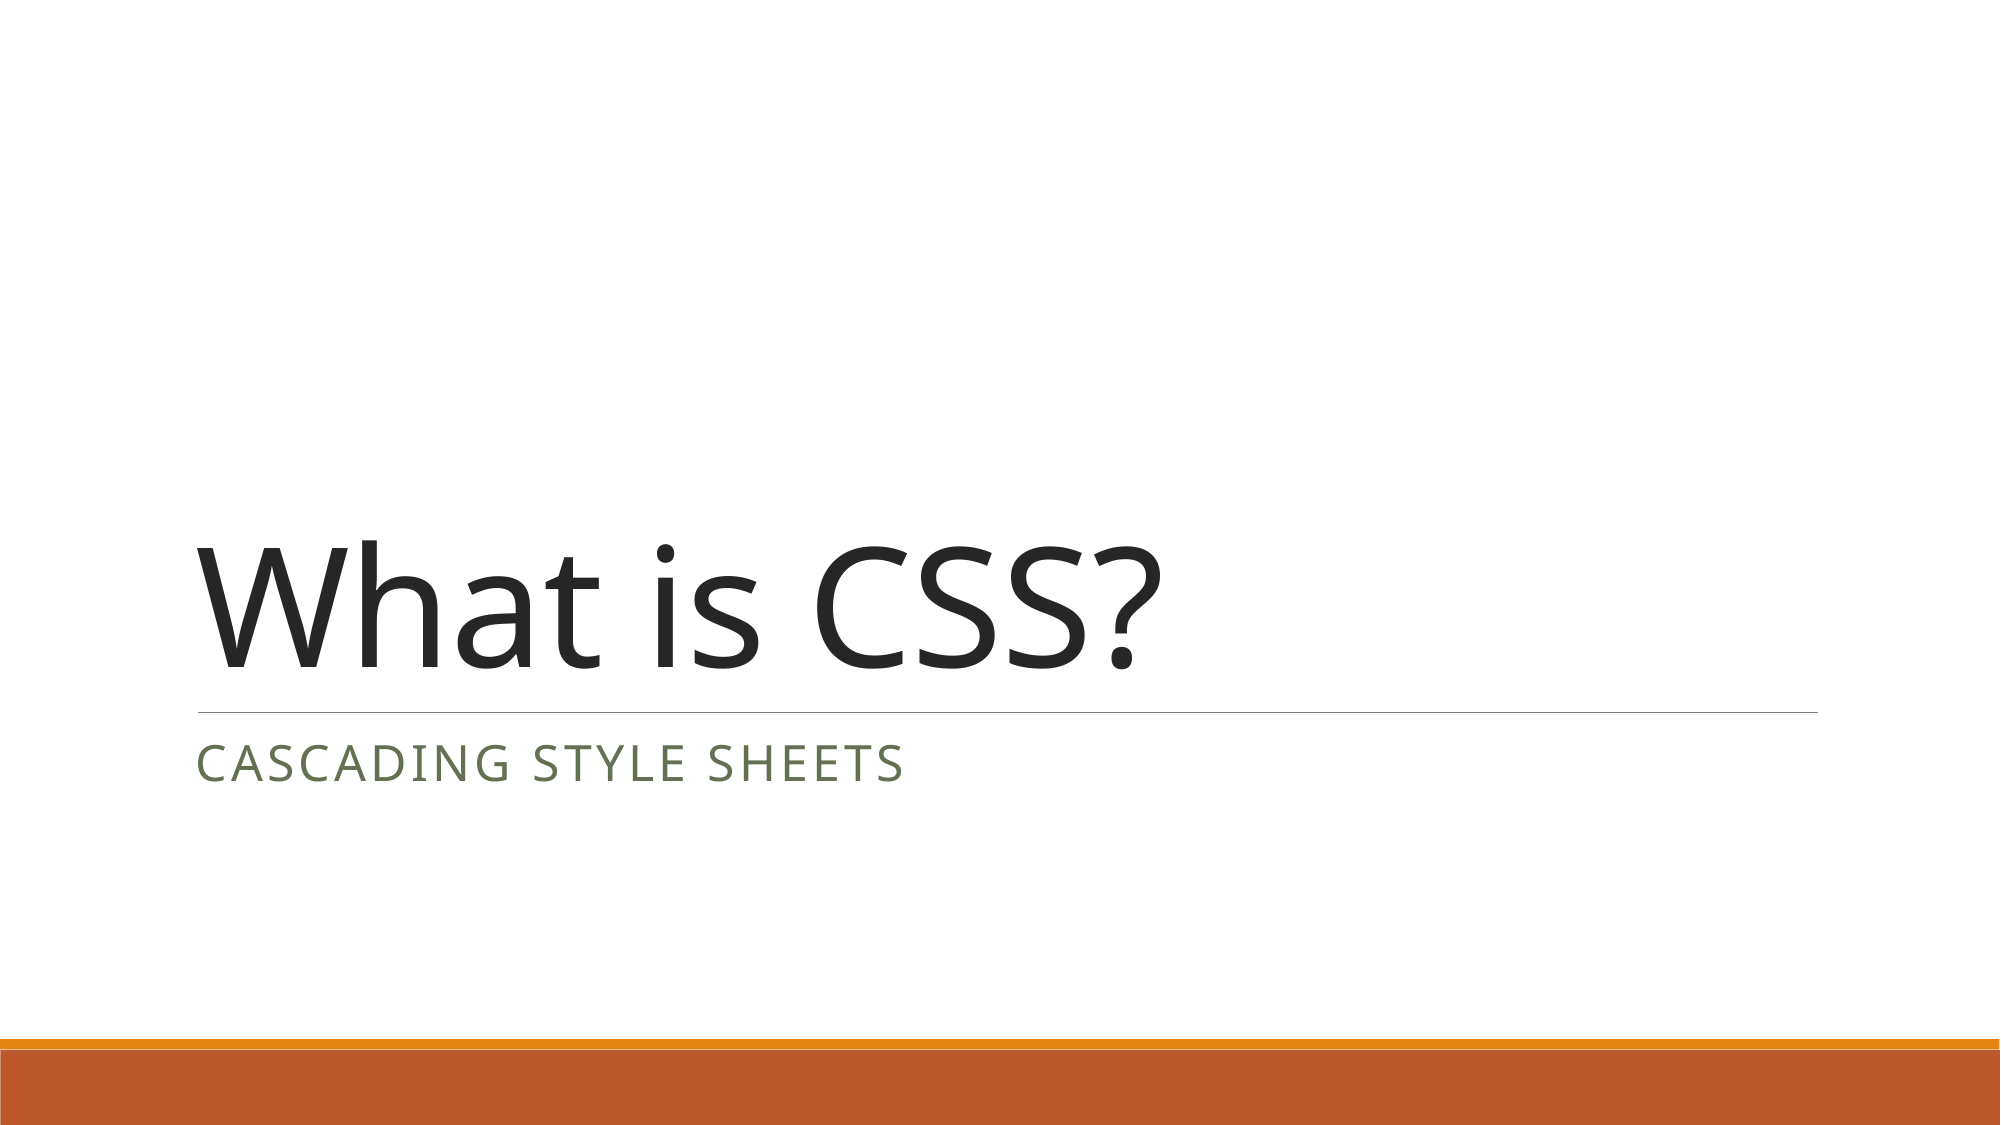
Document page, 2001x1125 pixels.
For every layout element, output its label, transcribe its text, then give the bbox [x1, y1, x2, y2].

subtitle Cascading Style Sheets [180, 730, 1831, 919]
title What is CSS? [180, 124, 1830, 710]
